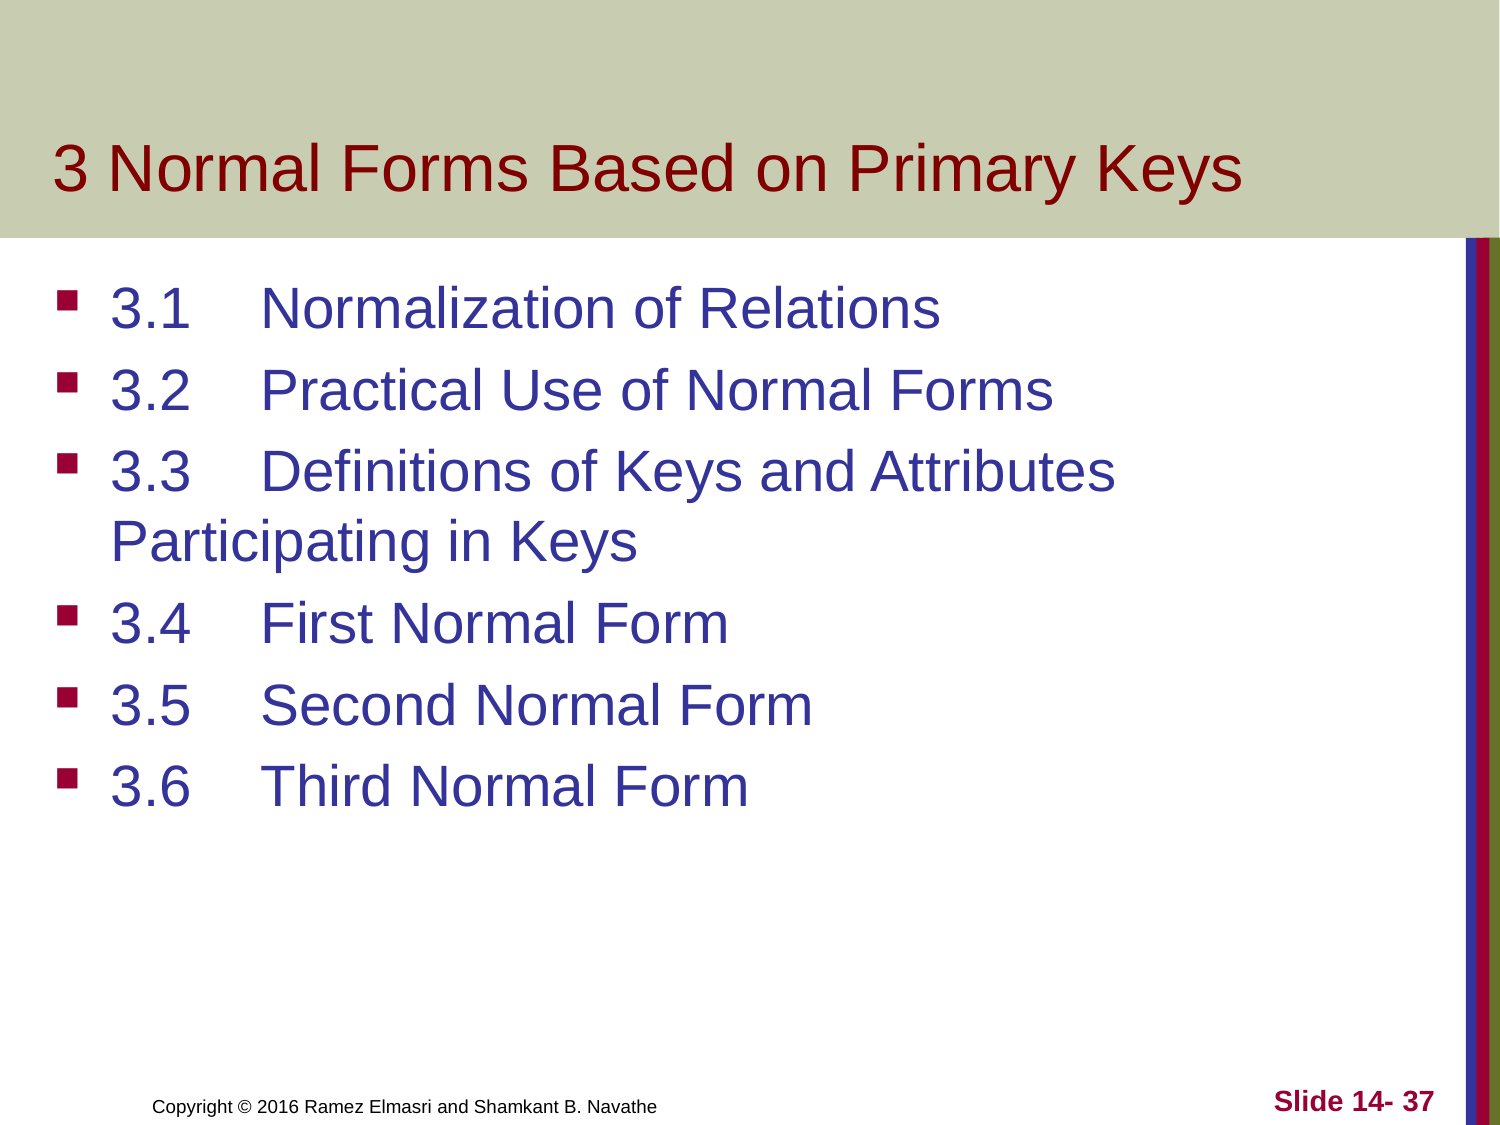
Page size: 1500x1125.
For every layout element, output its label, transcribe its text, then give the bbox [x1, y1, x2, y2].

slide_number Slide 14- 37 [1137, 1049, 1451, 1125]
list 3.1 Normalization of Relations 3.2 Practical Use of Normal Forms 3.3 Definitions of Keys and Attributes Participating in Keys 3.4 First Normal Form 3.5 Second Normal Form 3.6 Third Normal Form [39, 262, 1401, 1013]
title 3 Normal Forms Based on Primary Keys [37, 49, 1317, 213]
